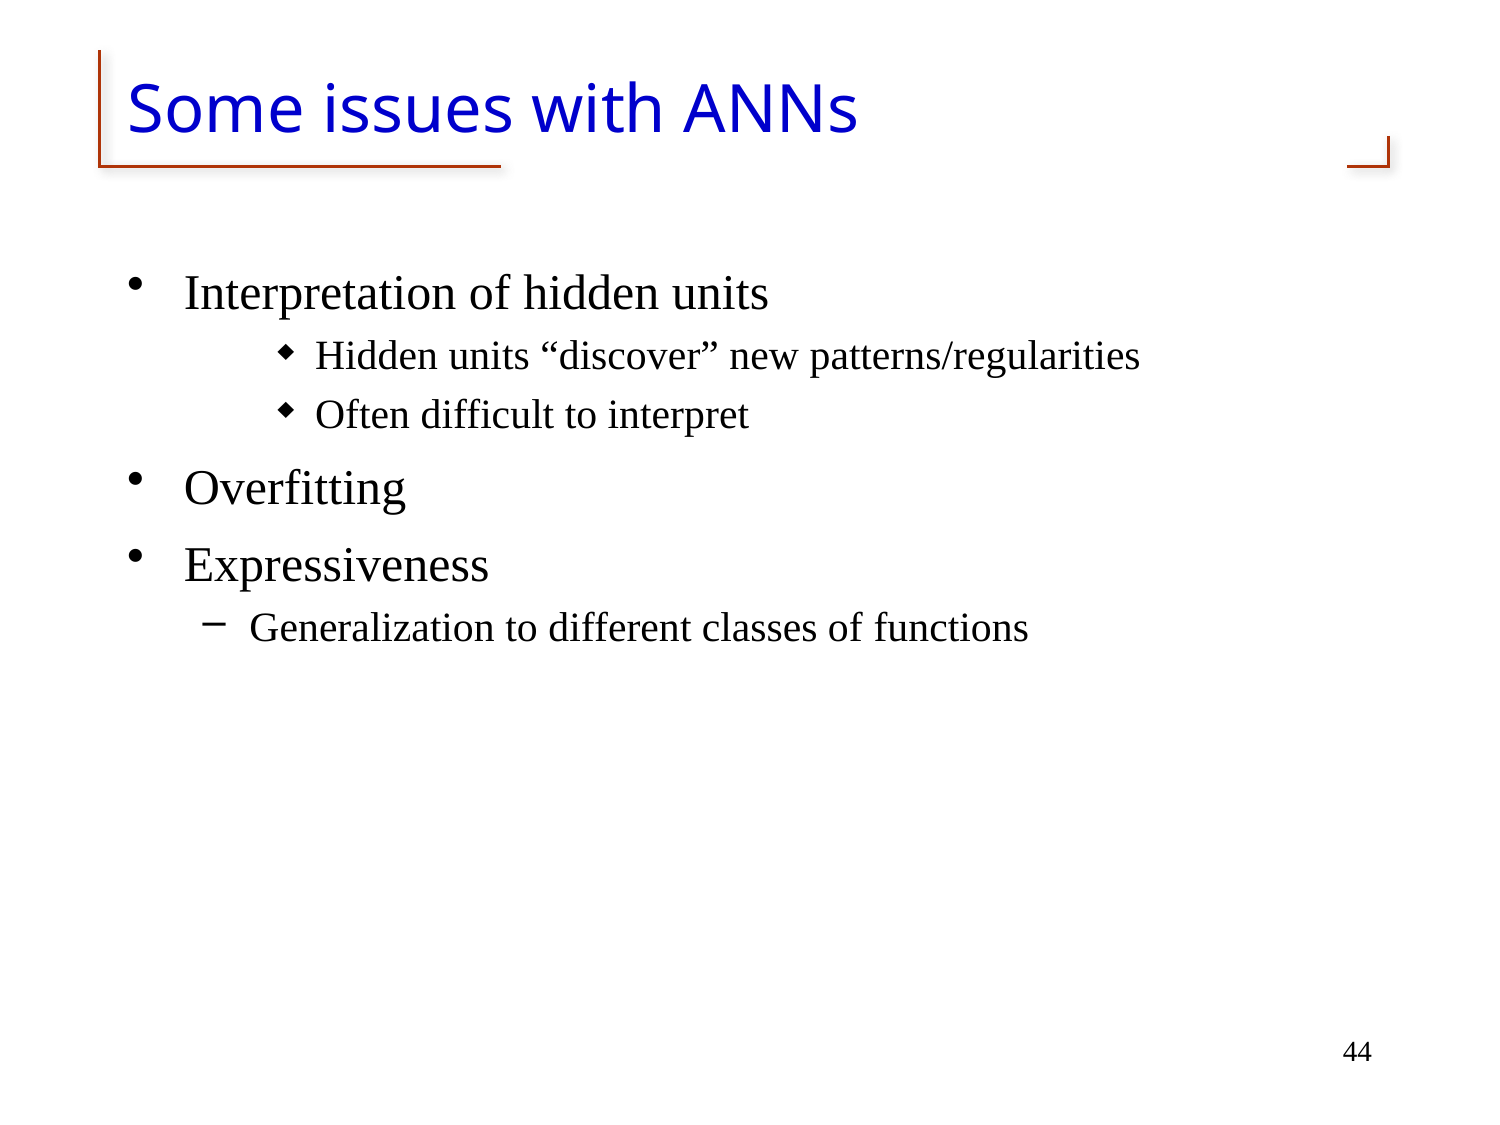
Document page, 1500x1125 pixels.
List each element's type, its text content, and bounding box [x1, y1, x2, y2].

slide_number 44 [1074, 1024, 1388, 1101]
title Some issues with ANNs [112, 37, 1388, 174]
list Interpretation of hidden units Hidden units “discover” new patterns/regularities Often difficult to interpret Overfitting Expressiveness Generalization to different classes of functions [112, 174, 1388, 975]
